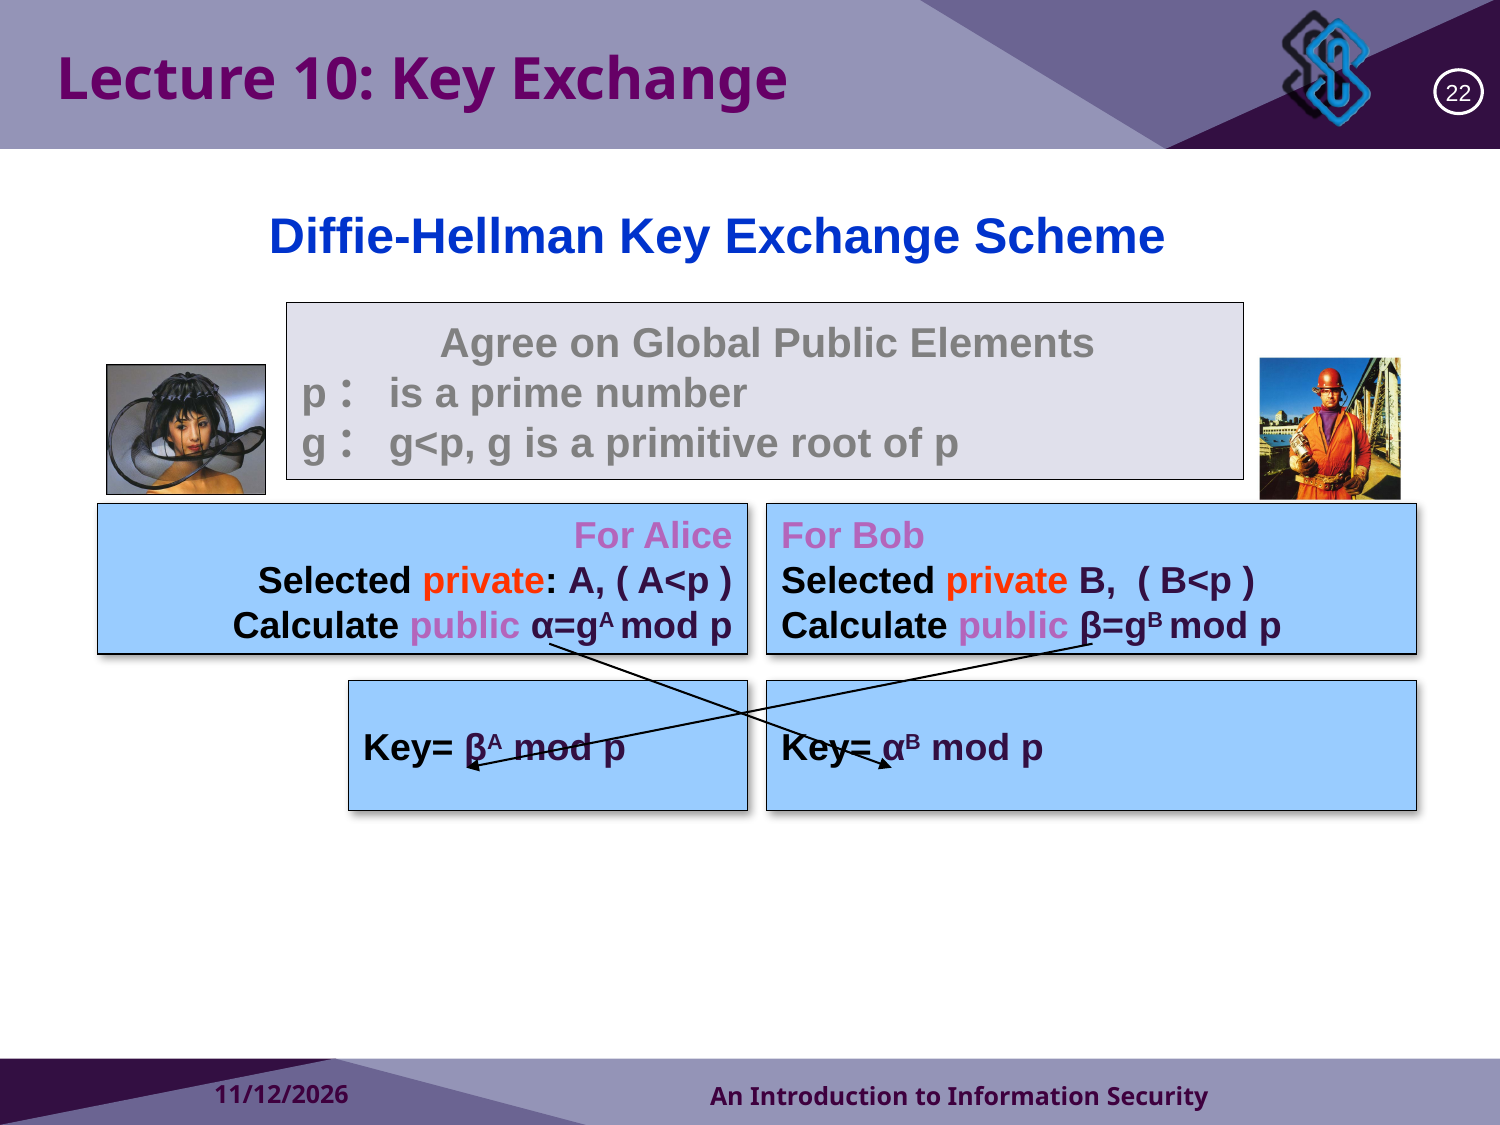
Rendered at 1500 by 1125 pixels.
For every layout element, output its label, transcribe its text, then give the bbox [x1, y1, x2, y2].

text_box Key= αB mod p [766, 680, 1417, 811]
footer An Introduction to Information Security [695, 1073, 1412, 1118]
picture [1257, 354, 1403, 502]
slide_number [199, 1073, 550, 1118]
text_box For Alice Selected private: A, ( A<p ) Calculate public α=gA mod p [97, 503, 748, 655]
picture [1268, 10, 1387, 129]
text_box Diffie-Hellman Key Exchange Scheme [147, 196, 1288, 272]
slide_number 22 [1433, 68, 1484, 116]
text_box Key= βA mod p [348, 680, 748, 811]
text_box Agree on Global Public Elements p：is a prime number g：g<p, g is a primitive root of p [286, 302, 1244, 480]
text_box [743, 714, 892, 770]
title Lecture 10: Key Exchange [41, 31, 999, 121]
text_box [466, 643, 1093, 772]
picture [105, 364, 266, 495]
text_box For Bob Selected private B, ( B<p ) Calculate public β=gB mod p [766, 503, 1417, 655]
